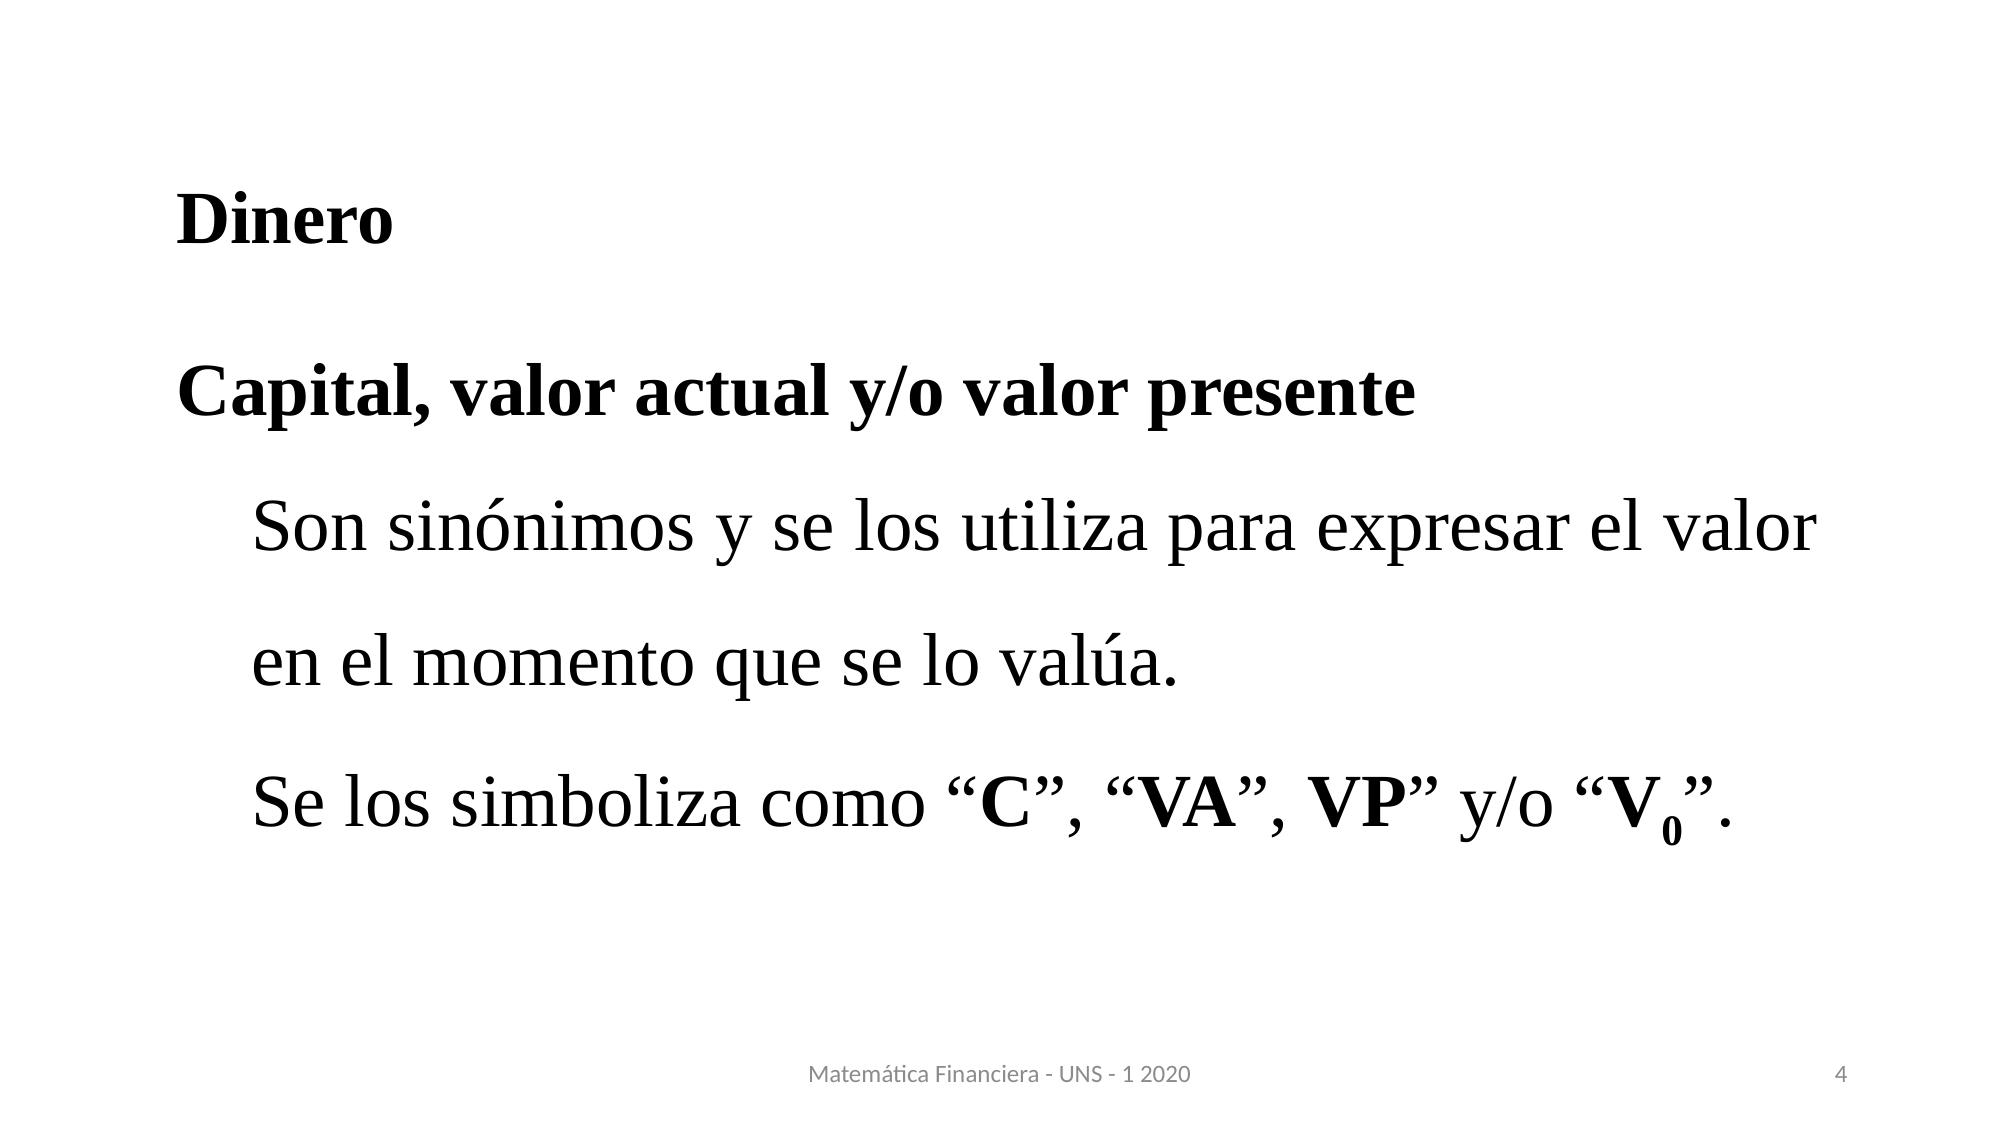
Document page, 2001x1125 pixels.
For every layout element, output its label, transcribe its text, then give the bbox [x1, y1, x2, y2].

text_box Dinero Capital, valor actual y/o valor presente Son sinónimos y se los utiliza para expresar el valor en el momento que se lo valúa. Se los simboliza como “C”, “VA”, VP” y/o “V0”. [161, 115, 1834, 1007]
footer Matemática Financiera - UNS - 1 2020 [662, 1042, 1338, 1103]
slide_number 4 [1412, 1042, 1863, 1103]
